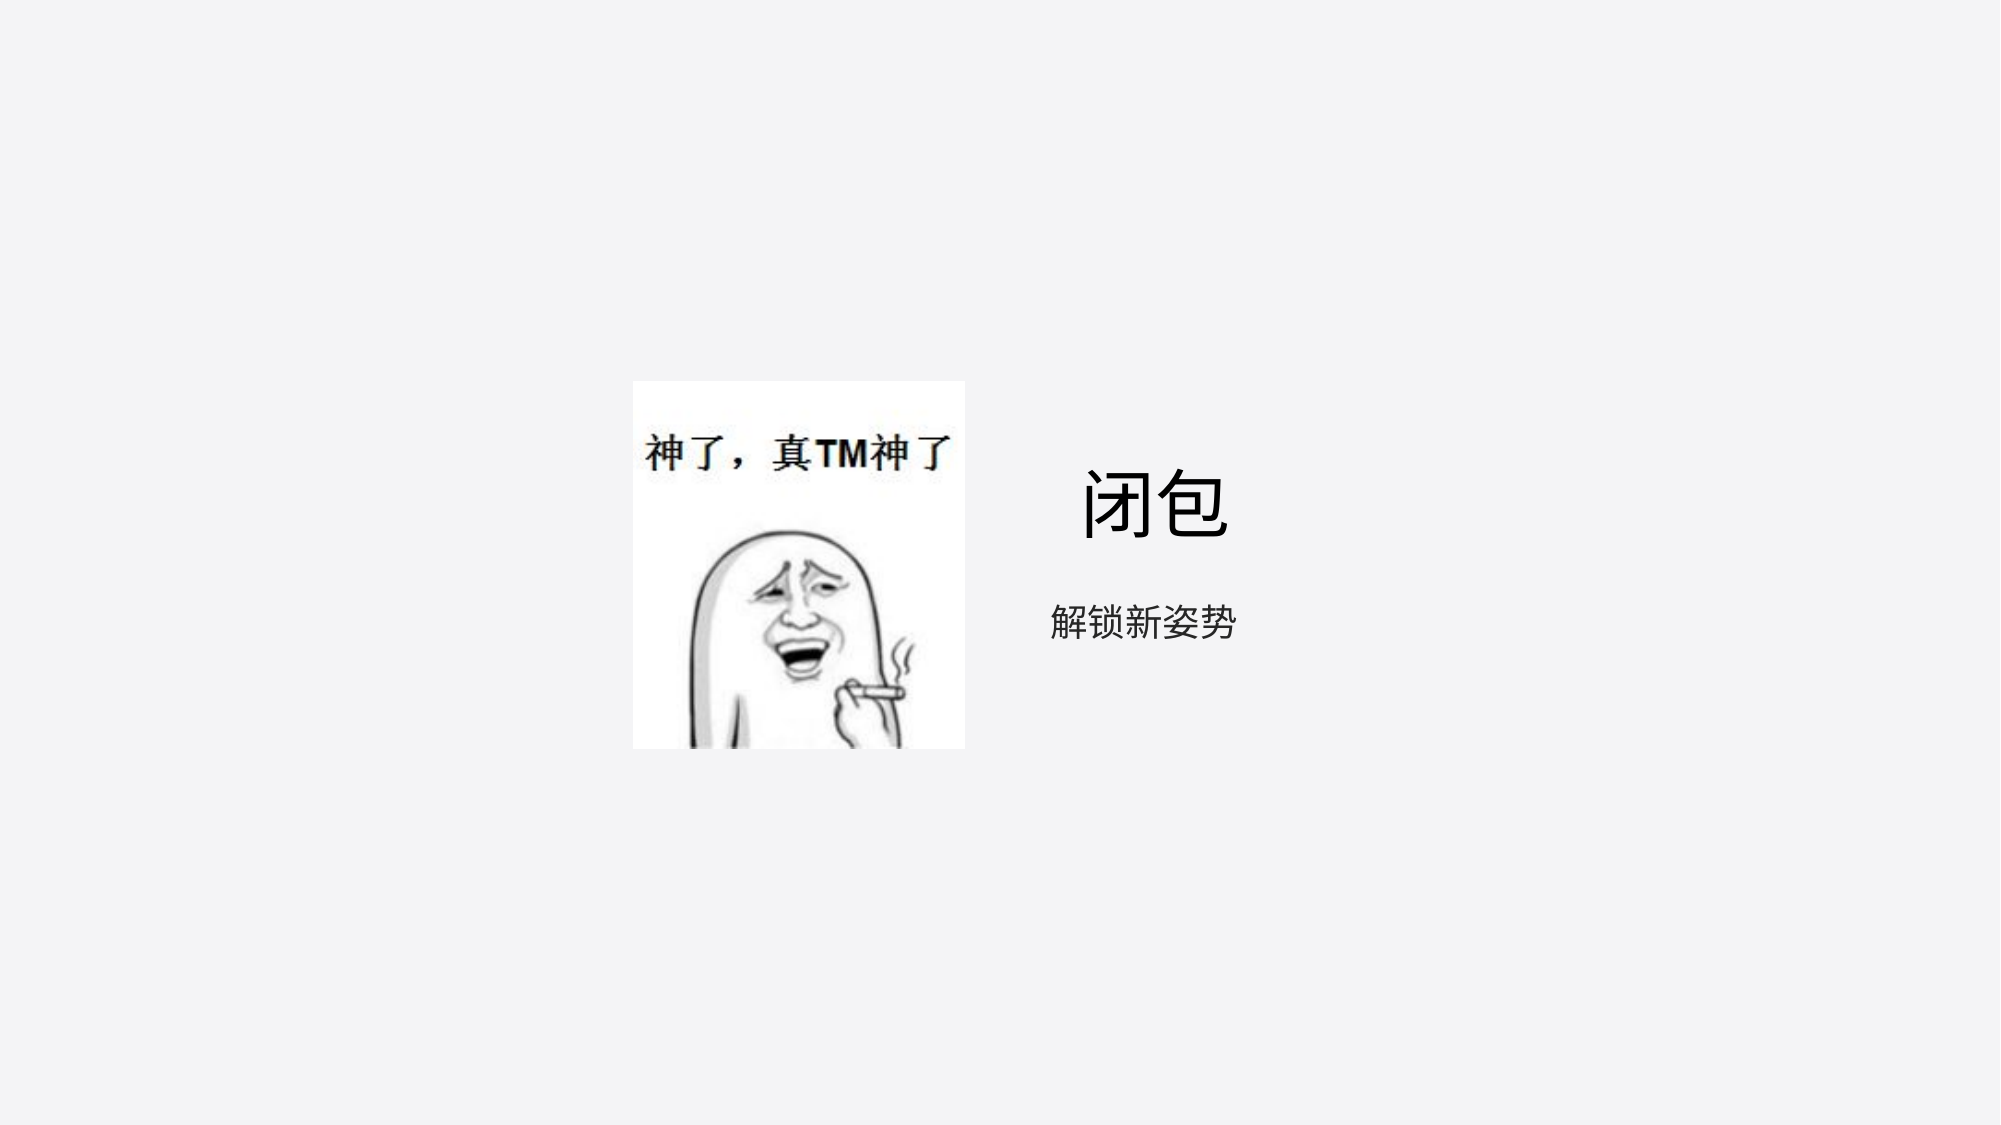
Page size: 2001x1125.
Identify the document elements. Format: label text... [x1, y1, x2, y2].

picture [633, 381, 965, 750]
title 闭包 [1064, 439, 1408, 566]
list 解锁新姿势 [1035, 591, 1302, 705]
